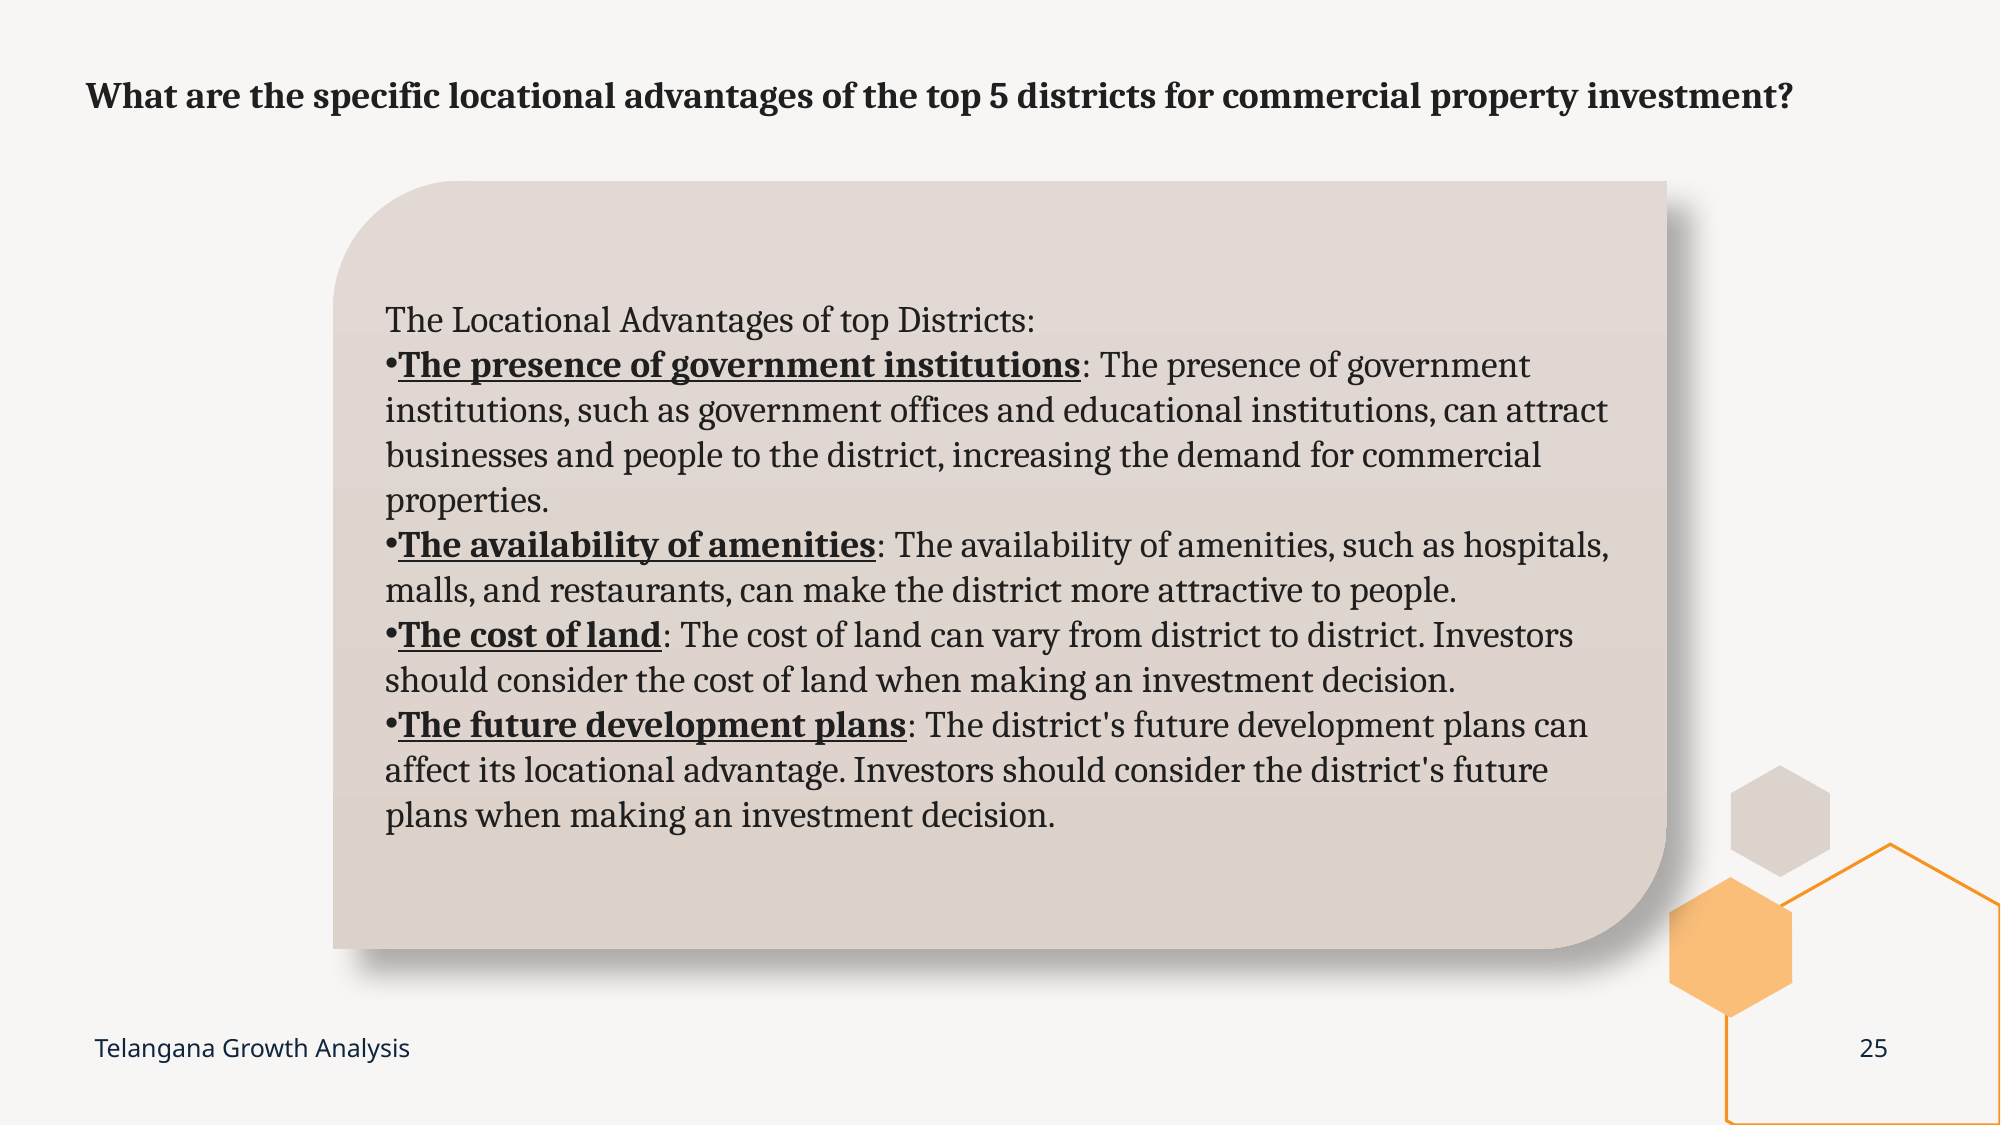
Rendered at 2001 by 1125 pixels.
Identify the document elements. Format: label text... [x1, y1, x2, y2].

slide_number 25 [1836, 1020, 1912, 1080]
text_box The Locational Advantages of top Districts: The presence of government institutions: The presence of government institutions, such as government offices and educational institutions, can attract businesses and people to the district, increasing the demand for commercial properties. The availability of amenities: The availability of amenities, such as hospitals, malls, and restaurants, can make the district more attractive to people. The cost of land: The cost of land can vary from district to district. Investors should consider the cost of land when making an investment decision. The future development plans: The district's future development plans can affect its locational advantage. Investors should consider the district's future plans when making an investment decision. [332, 179, 1668, 950]
title What are the specific locational advantages of the top 5 districts for commercial property investment? [70, 69, 1858, 181]
footer Telangana Growth Analysis [79, 1020, 755, 1080]
